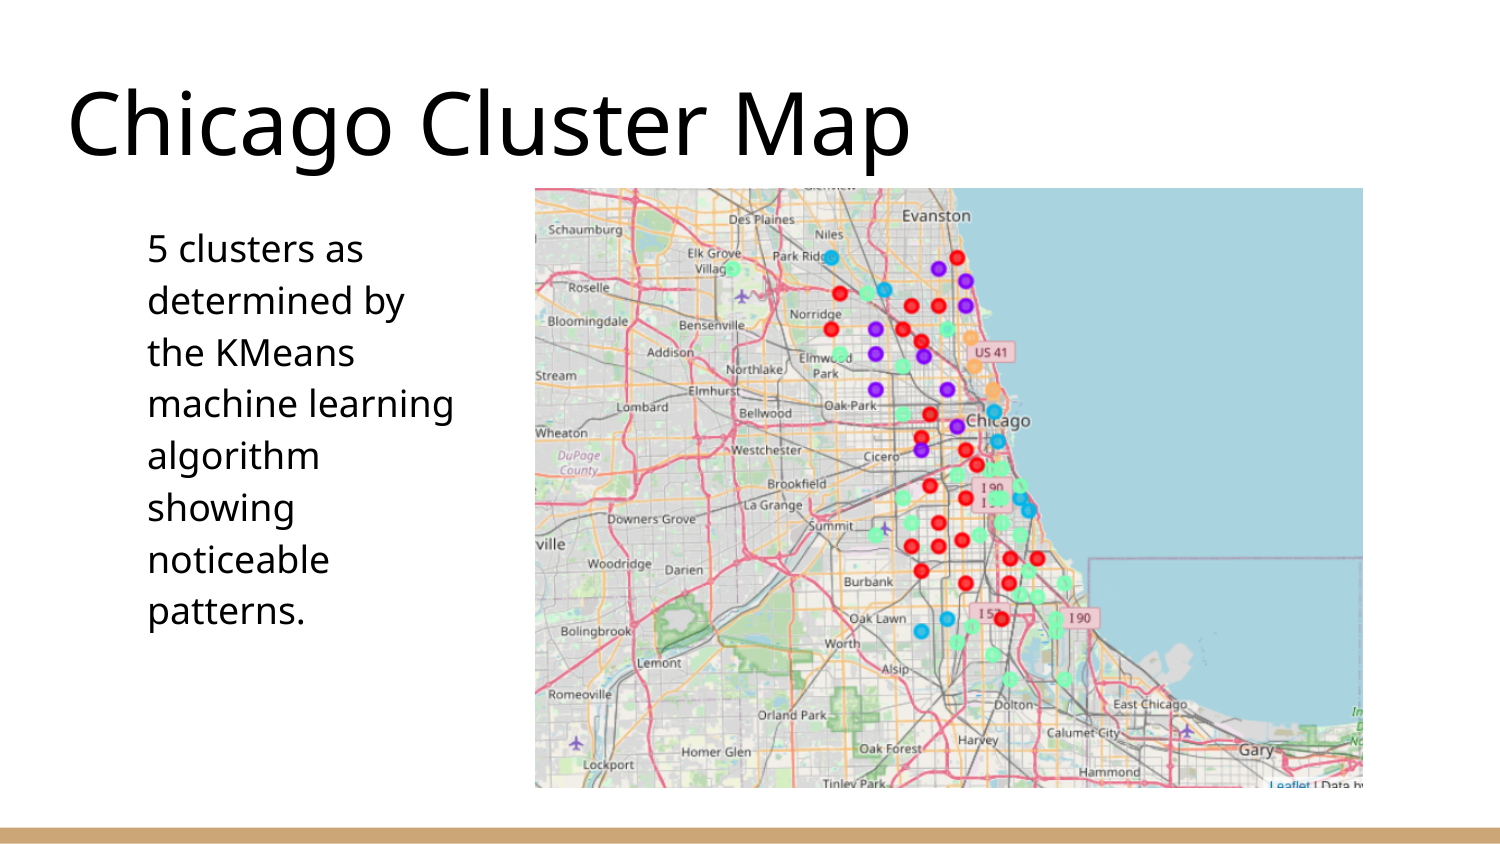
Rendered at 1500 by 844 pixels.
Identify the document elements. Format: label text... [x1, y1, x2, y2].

picture [535, 187, 1363, 789]
title Chicago Cluster Map [51, 51, 1449, 189]
list 5 clusters as determined by the KMeans machine learning algorithm showing noticeable patterns. [131, 203, 473, 689]
